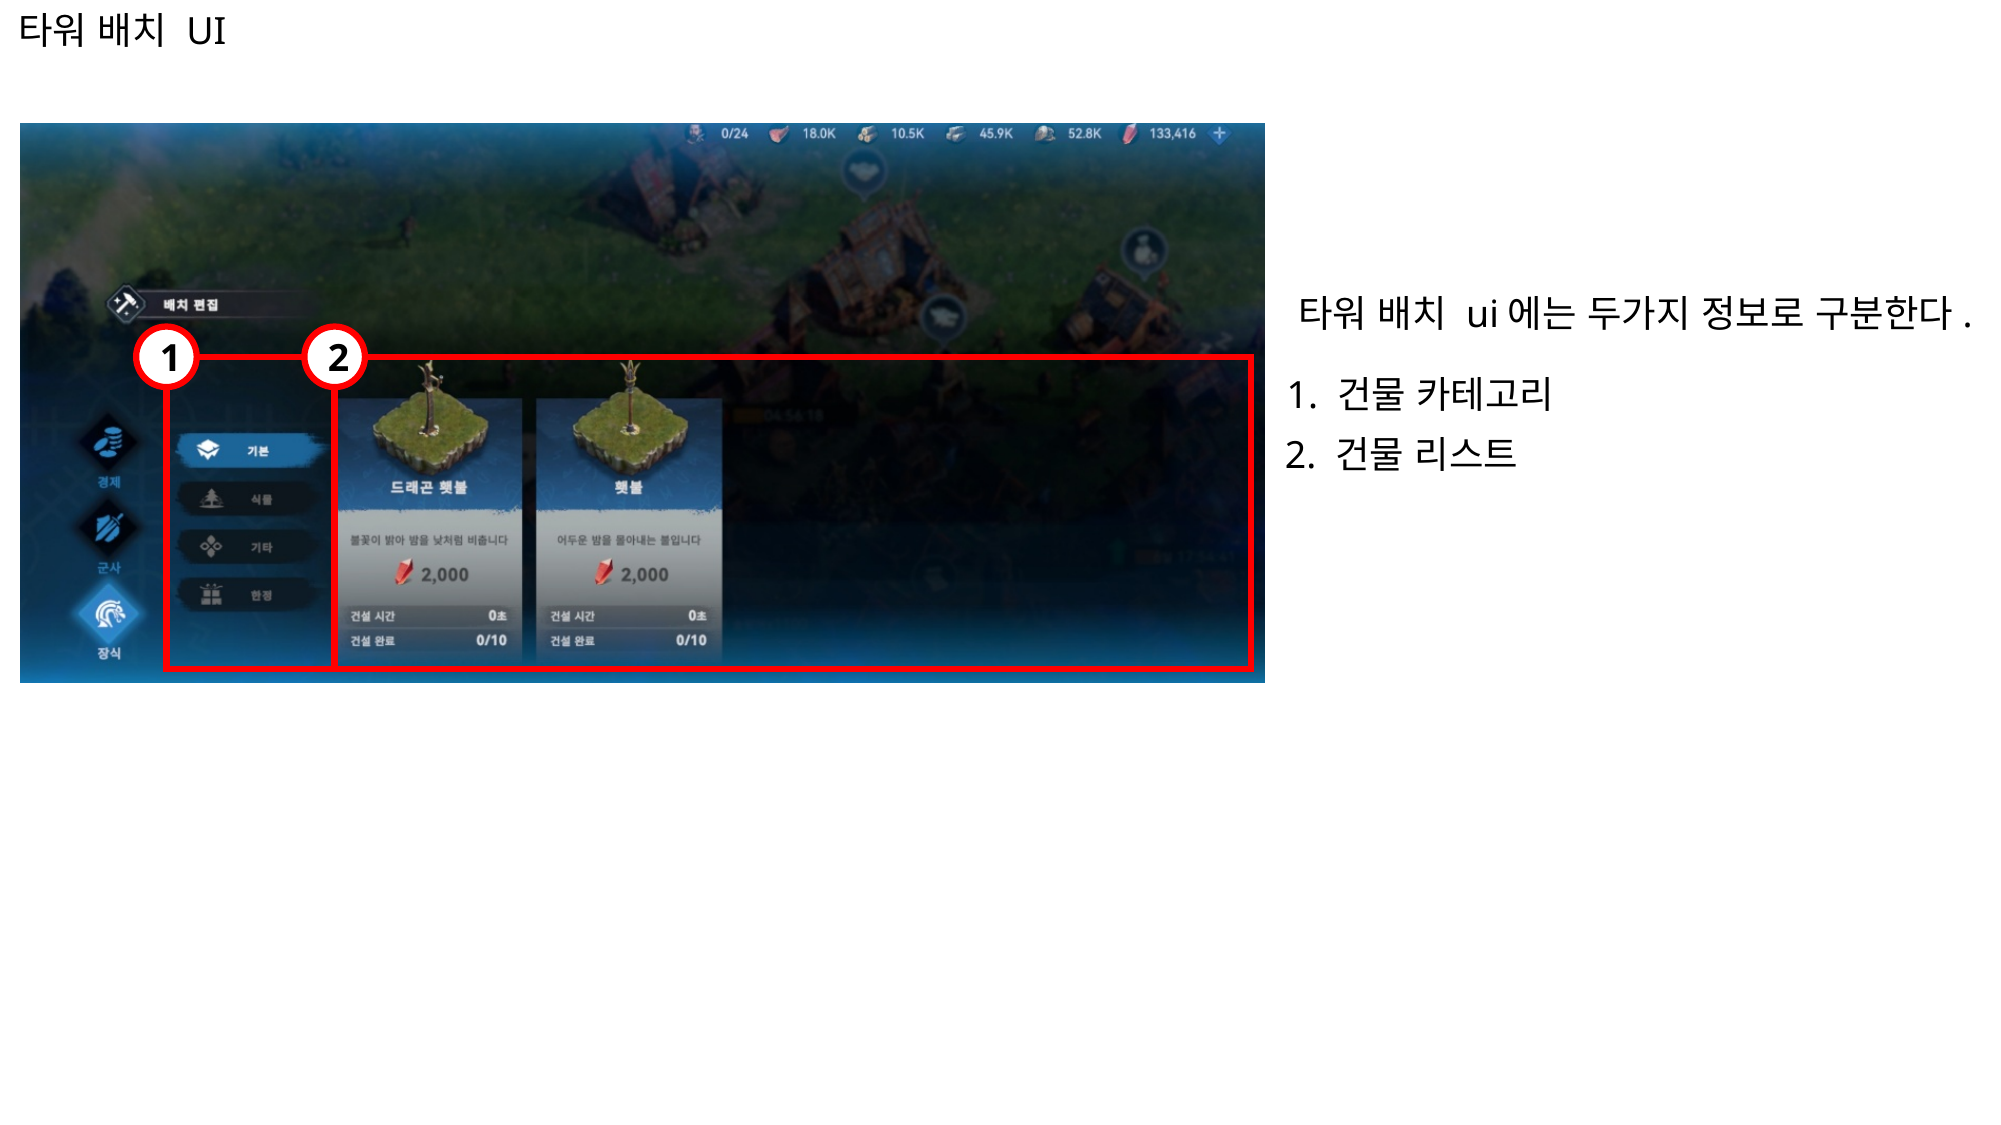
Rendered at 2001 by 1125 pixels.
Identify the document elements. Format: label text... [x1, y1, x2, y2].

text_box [20, 123, 1265, 683]
text_box 타워 배치 ui에는 두가지 정보로 구분한다. [1283, 282, 1988, 343]
text_box 2. 건물 리스트 [1270, 424, 1534, 484]
text_box 타워 배치 UI [3, 0, 242, 60]
text_box 1. 건물 카테고리 [1271, 363, 1570, 424]
